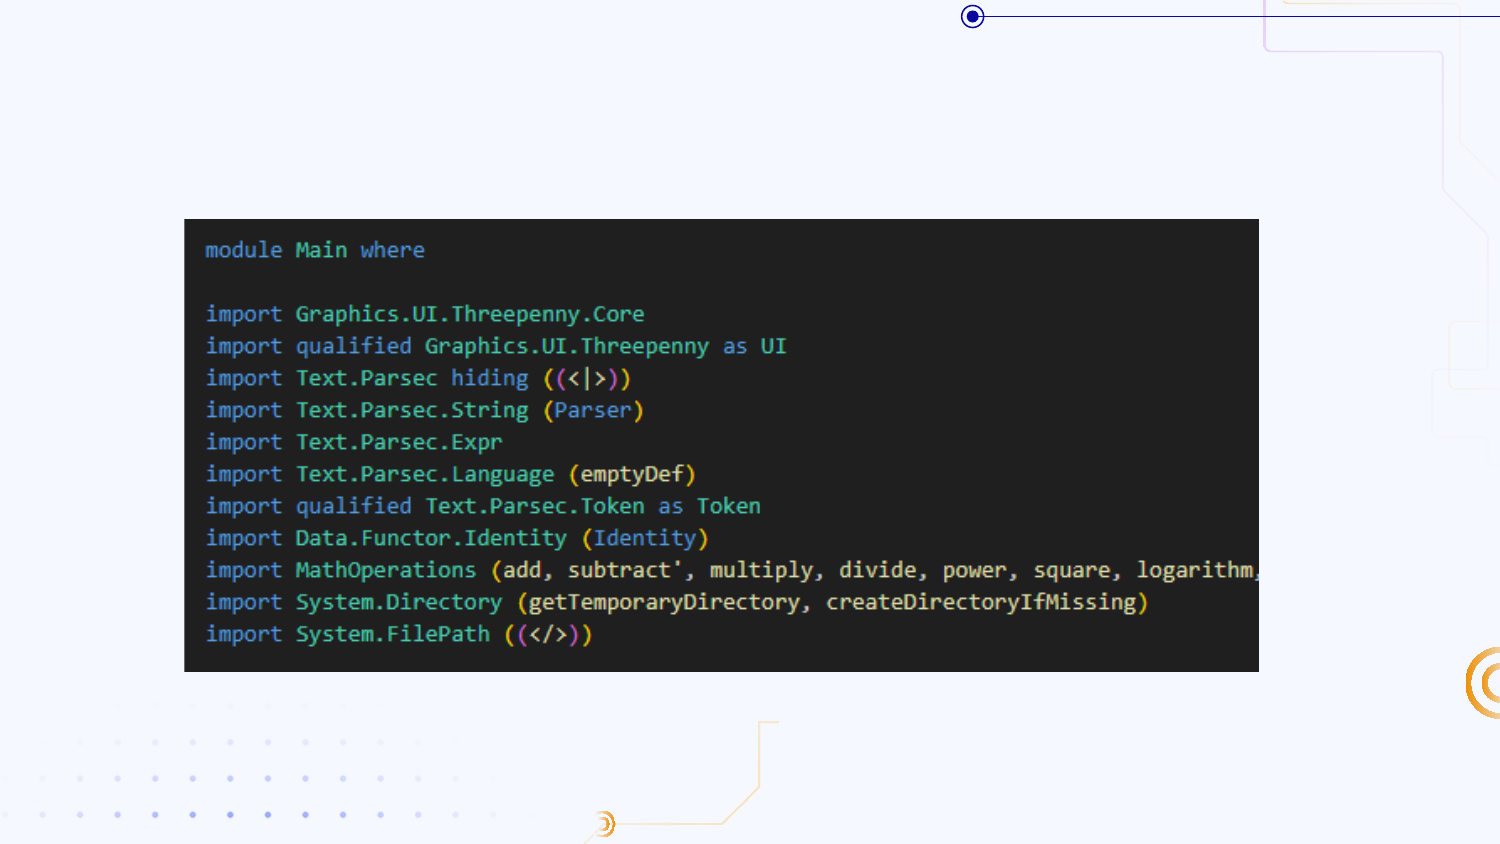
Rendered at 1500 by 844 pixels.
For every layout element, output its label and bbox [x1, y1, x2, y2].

picture [0, 219, 1259, 844]
